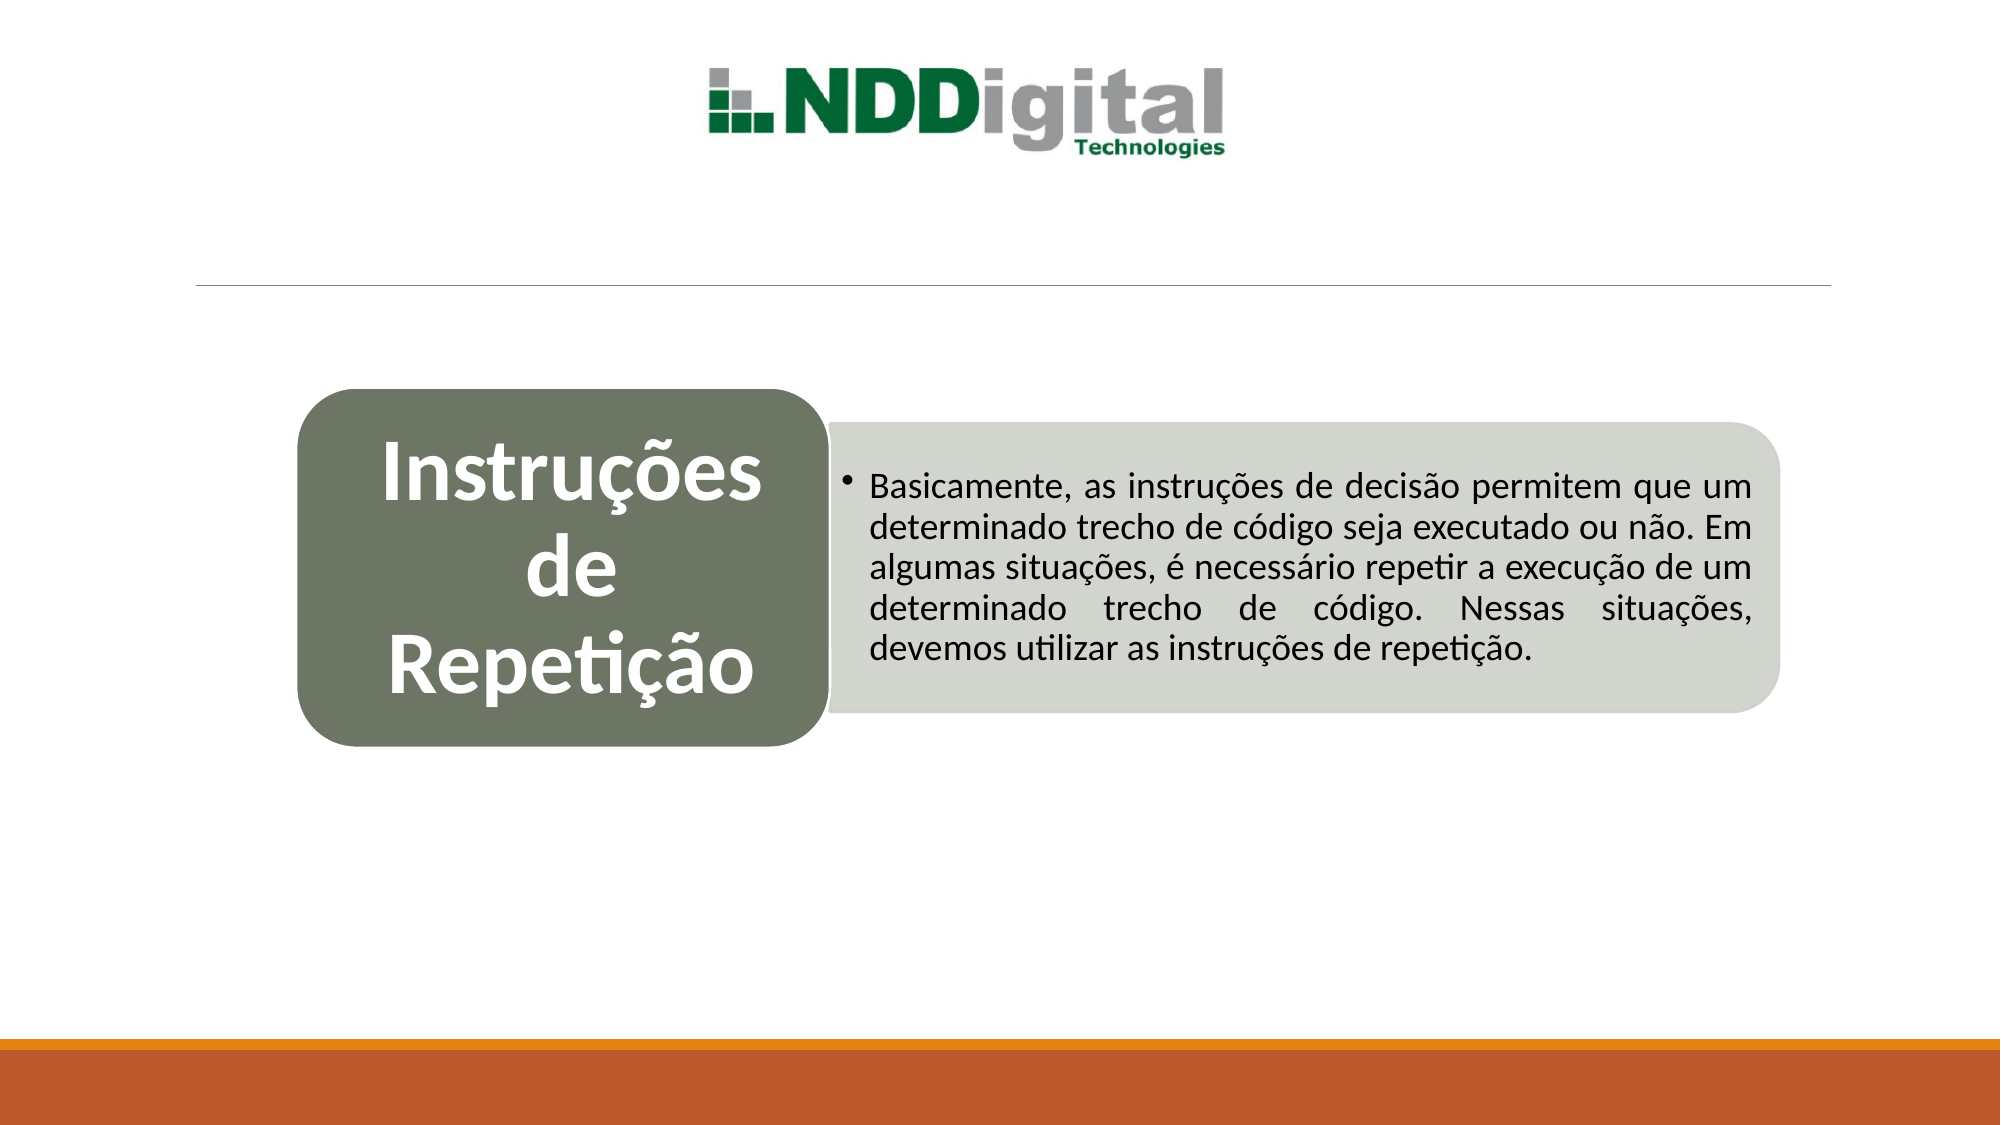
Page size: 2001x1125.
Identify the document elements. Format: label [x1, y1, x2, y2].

picture [684, 0, 1249, 180]
text_box [295, 386, 1780, 749]
